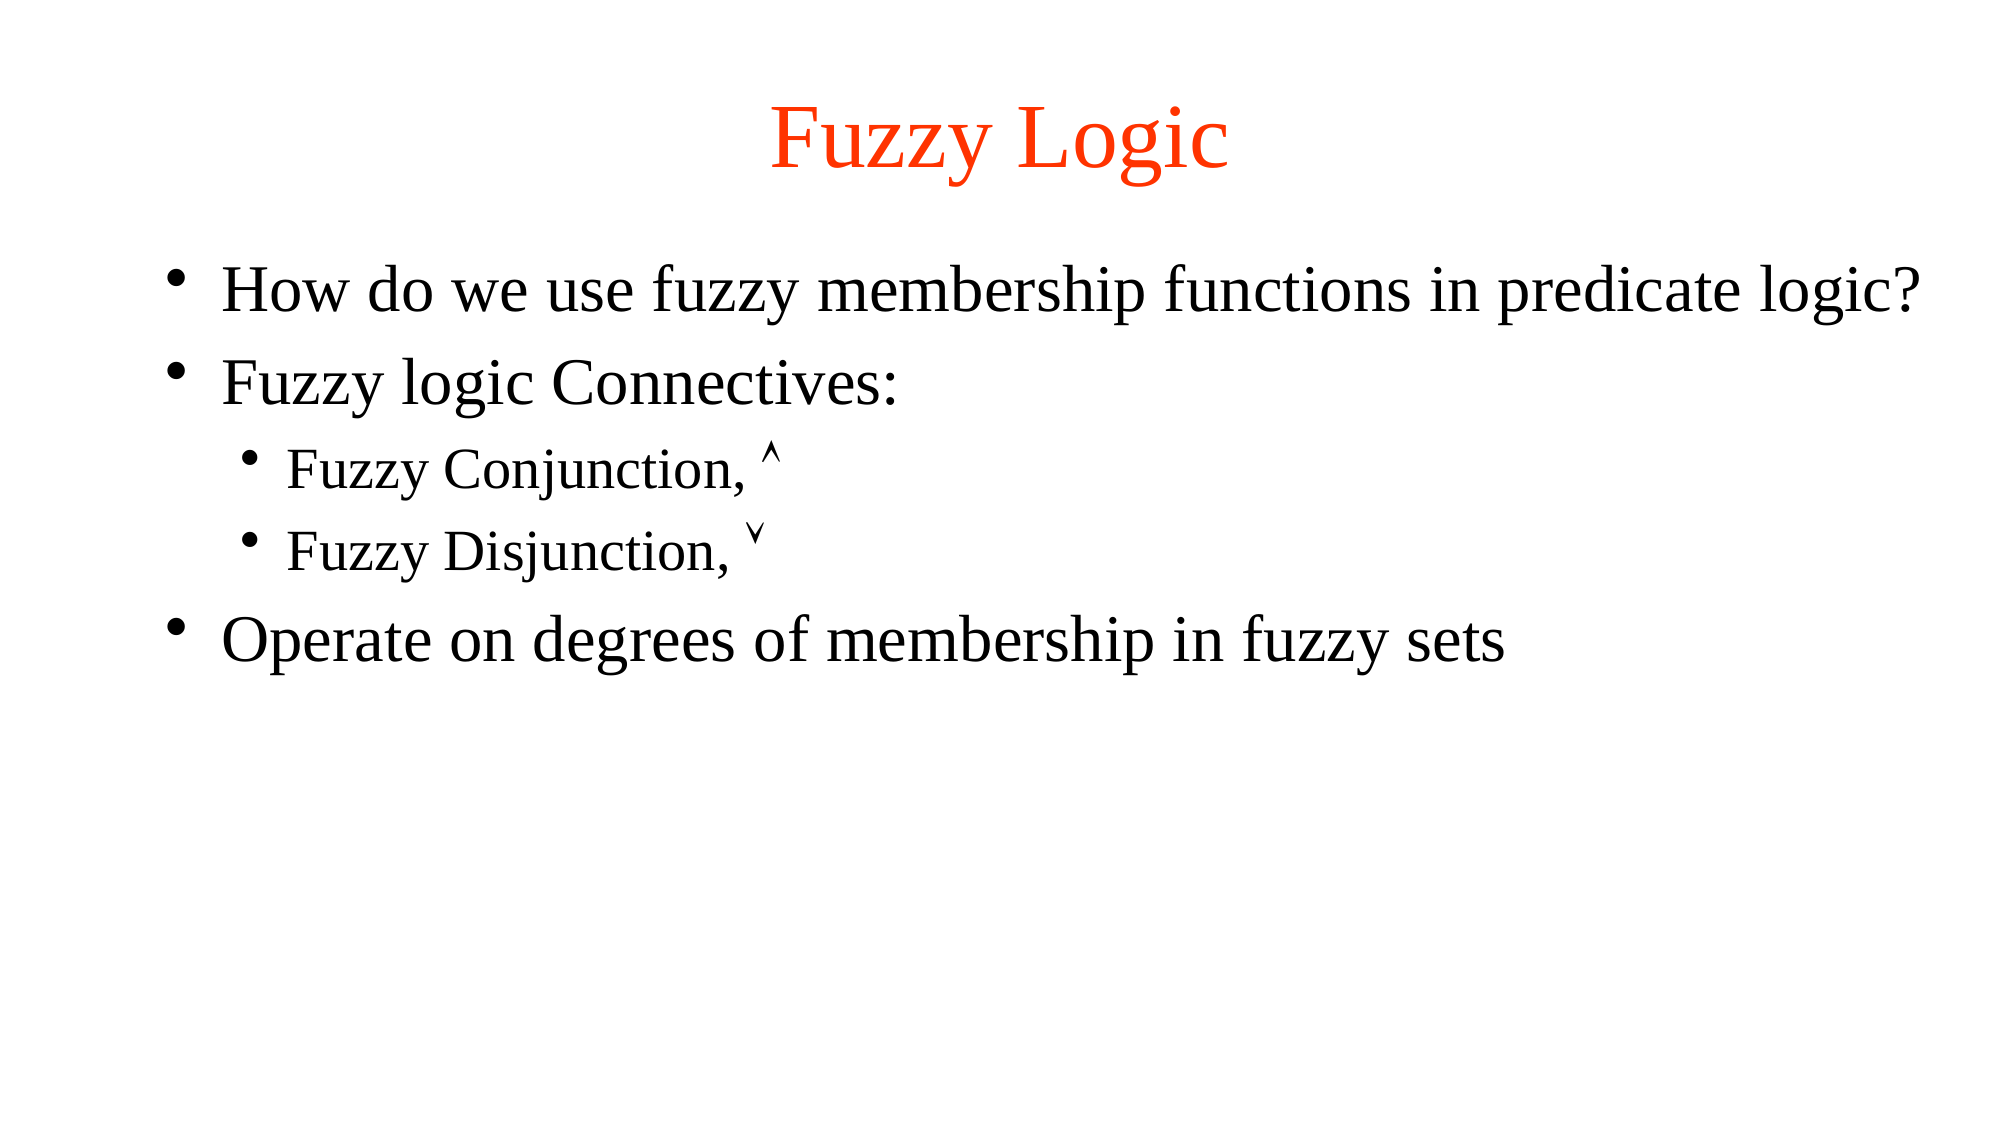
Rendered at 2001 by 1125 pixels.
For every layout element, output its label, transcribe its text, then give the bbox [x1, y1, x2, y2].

title Fuzzy Logic [150, 37, 1850, 225]
list How do we use fuzzy membership functions in predicate logic? Fuzzy logic Connectives: Fuzzy Conjunction,  Fuzzy Disjunction,  Operate on degrees of membership in fuzzy sets [150, 237, 1967, 1000]
